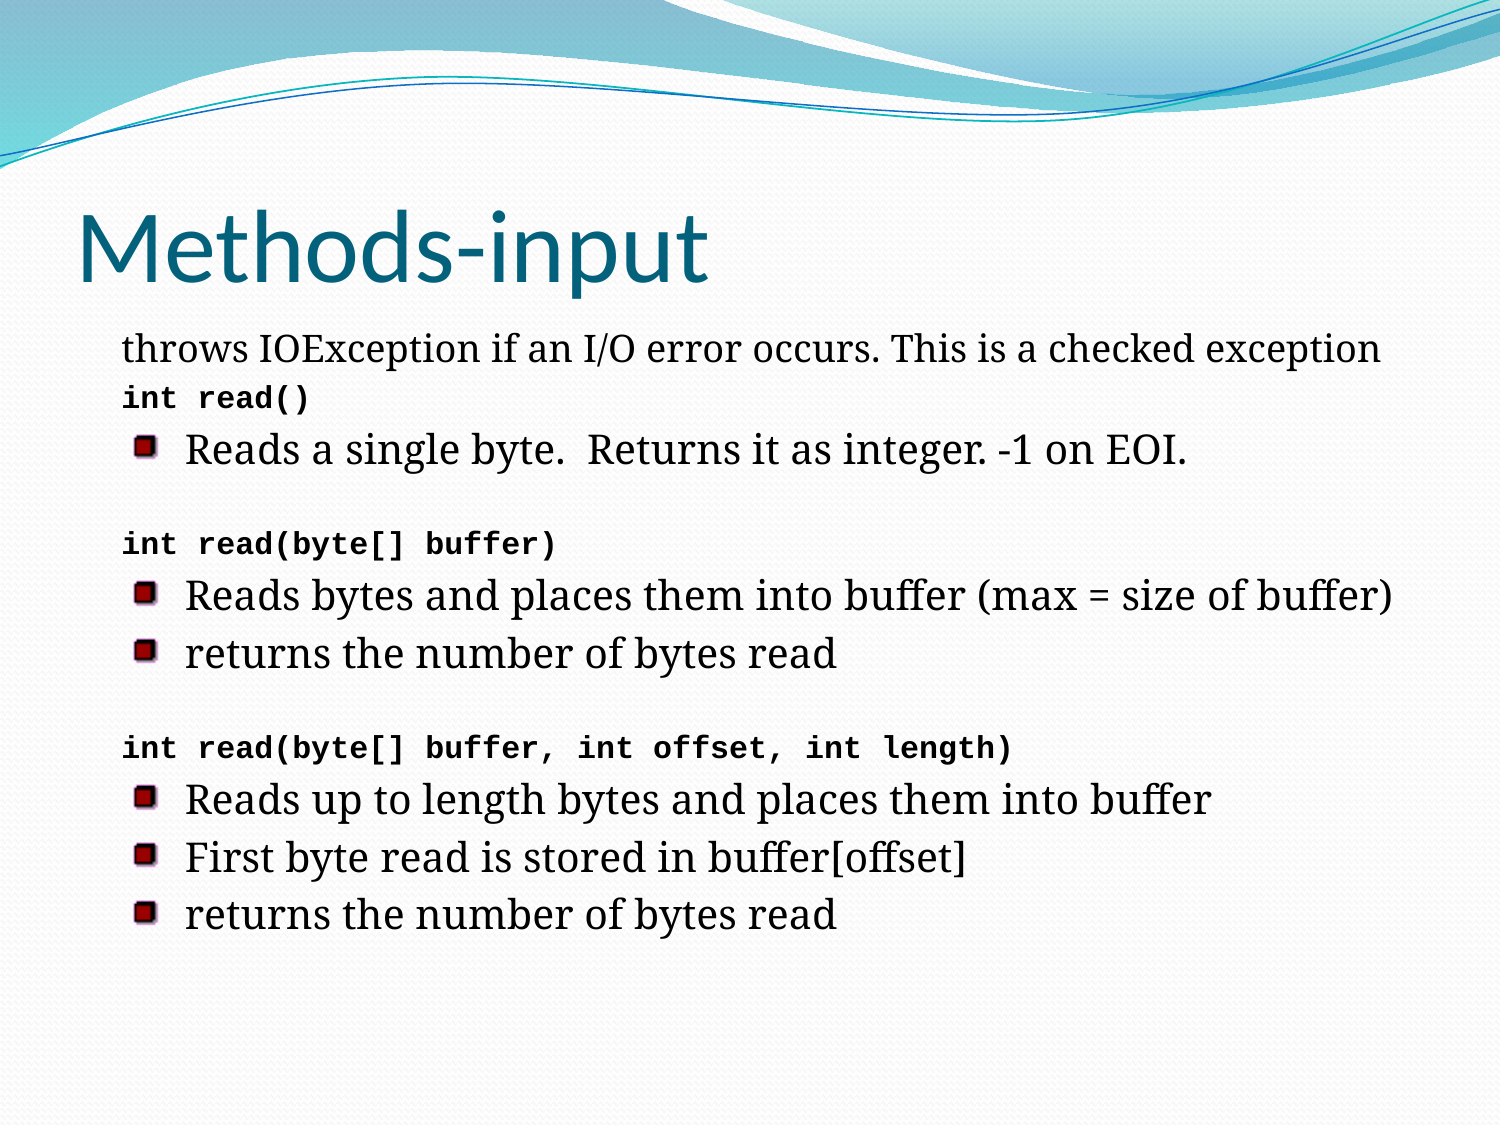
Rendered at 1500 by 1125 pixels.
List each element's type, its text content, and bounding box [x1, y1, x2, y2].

picture [130, 897, 163, 930]
picture [130, 431, 163, 464]
list throws IOException if an I/O error occurs. This is a checked exception int read() Reads a single byte. Returns it as integer. -1 on EOI. int read(byte[] buffer) Reads bytes and places them into buffer (max = size of buffer) returns the number of bytes read int read(byte[] buffer, int offset, int length) Reads up to length bytes and places them into buffer First byte read is stored in buffer[offset] returns the number of bytes read [75, 317, 1425, 1038]
picture [130, 839, 163, 872]
picture [130, 781, 163, 815]
picture [130, 577, 163, 611]
picture [130, 635, 163, 668]
title Methods-input [75, 115, 1425, 303]
